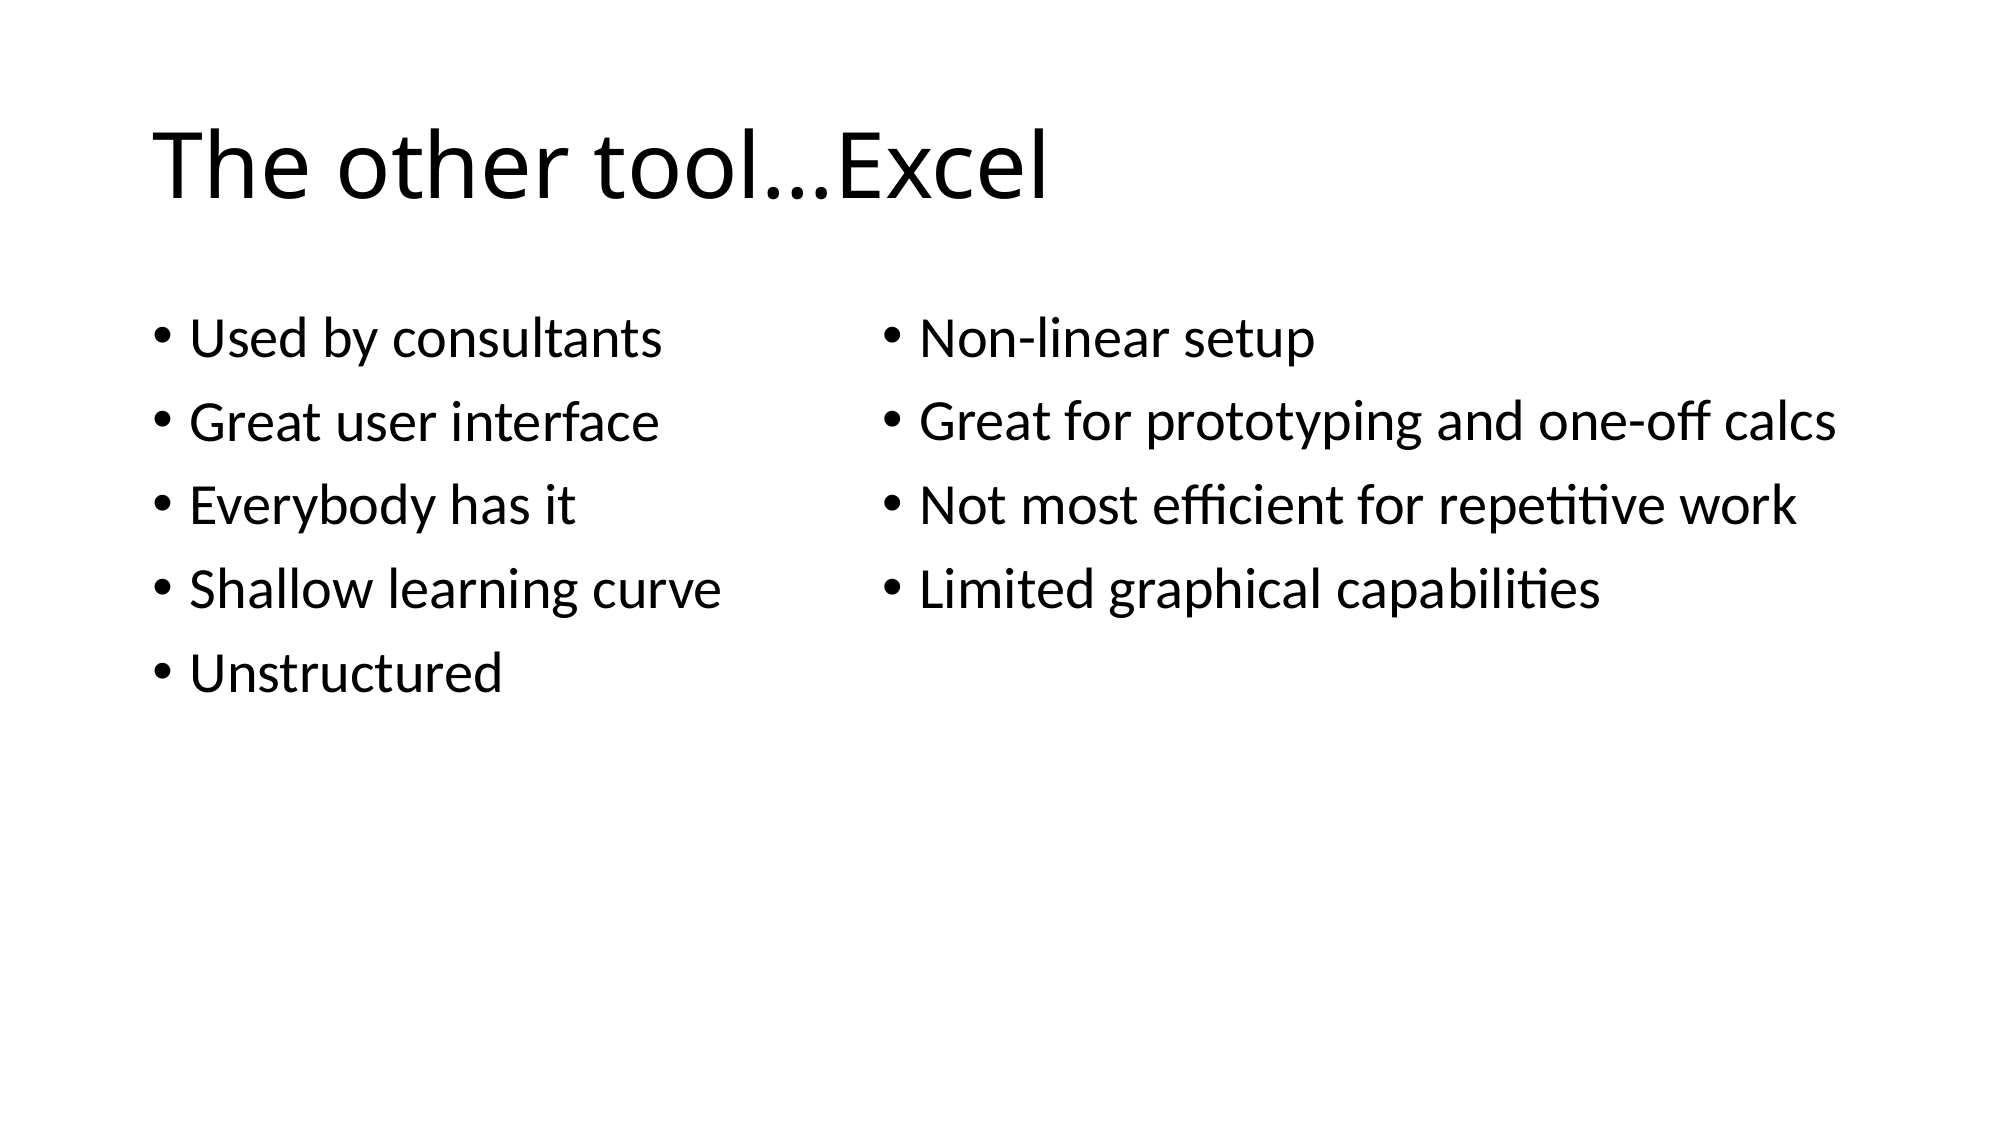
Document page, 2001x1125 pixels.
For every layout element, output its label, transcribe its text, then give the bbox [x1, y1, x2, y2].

title The other tool…Excel [137, 59, 1863, 278]
list Used by consultants Great user interface Everybody has it Shallow learning curve Unstructured [137, 299, 866, 1014]
text_box Non-linear setup Great for prototyping and one-off calcs Not most efficient for repetitive work Limited graphical capabilities [866, 299, 2000, 1014]
